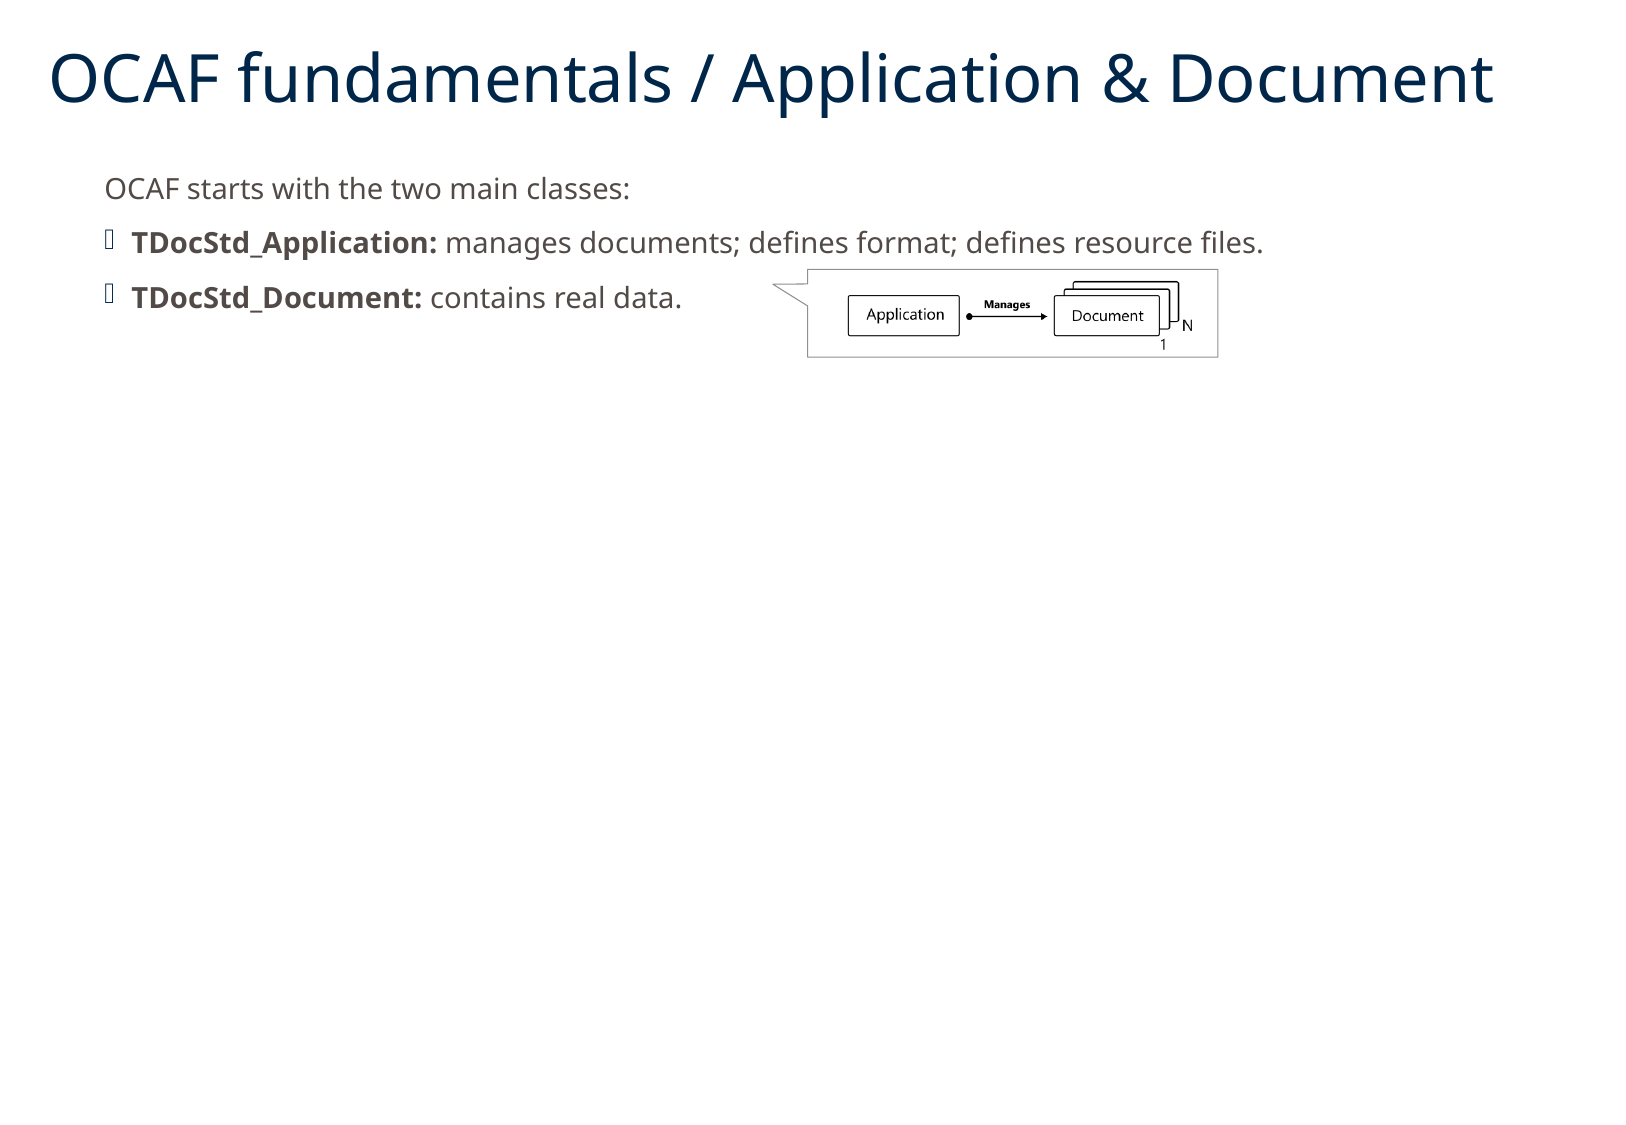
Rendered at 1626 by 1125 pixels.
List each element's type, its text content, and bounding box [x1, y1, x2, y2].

picture [841, 277, 1197, 355]
title OCAF fundamentals / Application & Document [0, 0, 1625, 165]
list OCAF starts with the two main classes: TDocStd_Application: manages documents; defines format; defines resource files. TDocStd_Document: contains real data. [86, 151, 1598, 641]
